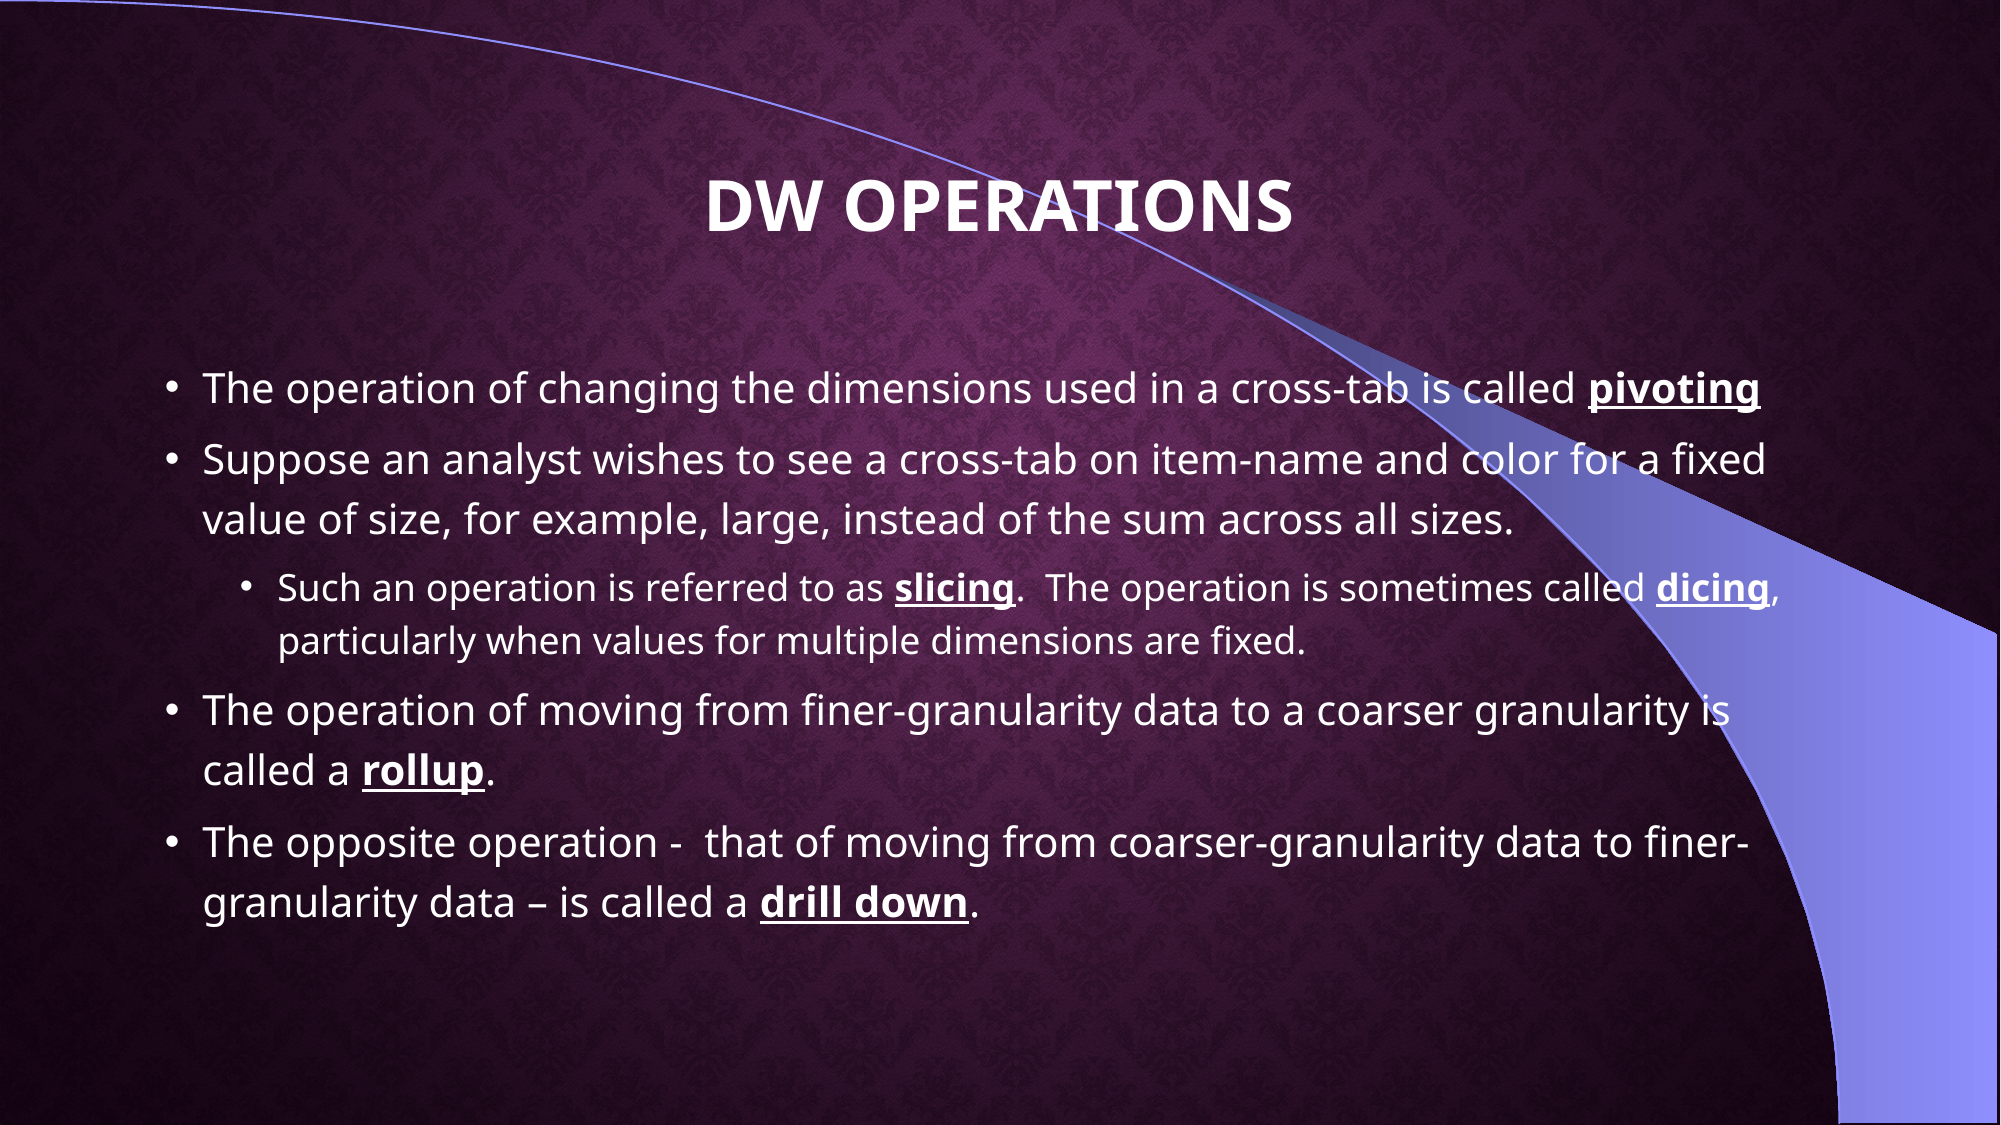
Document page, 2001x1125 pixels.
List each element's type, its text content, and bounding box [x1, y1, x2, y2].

title DW OPERATIONS [149, 99, 1849, 318]
list The operation of changing the dimensions used in a cross-tab is called pivoting Suppose an analyst wishes to see a cross-tab on item-name and color for a fixed value of size, for example, large, instead of the sum across all sizes. Such an operation is referred to as slicing. The operation is sometimes called dicing, particularly when values for multiple dimensions are fixed. The operation of moving from finer-granularity data to a coarser granularity is called a rollup. The opposite operation - that of moving from coarser-granularity data to finer-granularity data – is called a drill down. [149, 343, 1849, 950]
